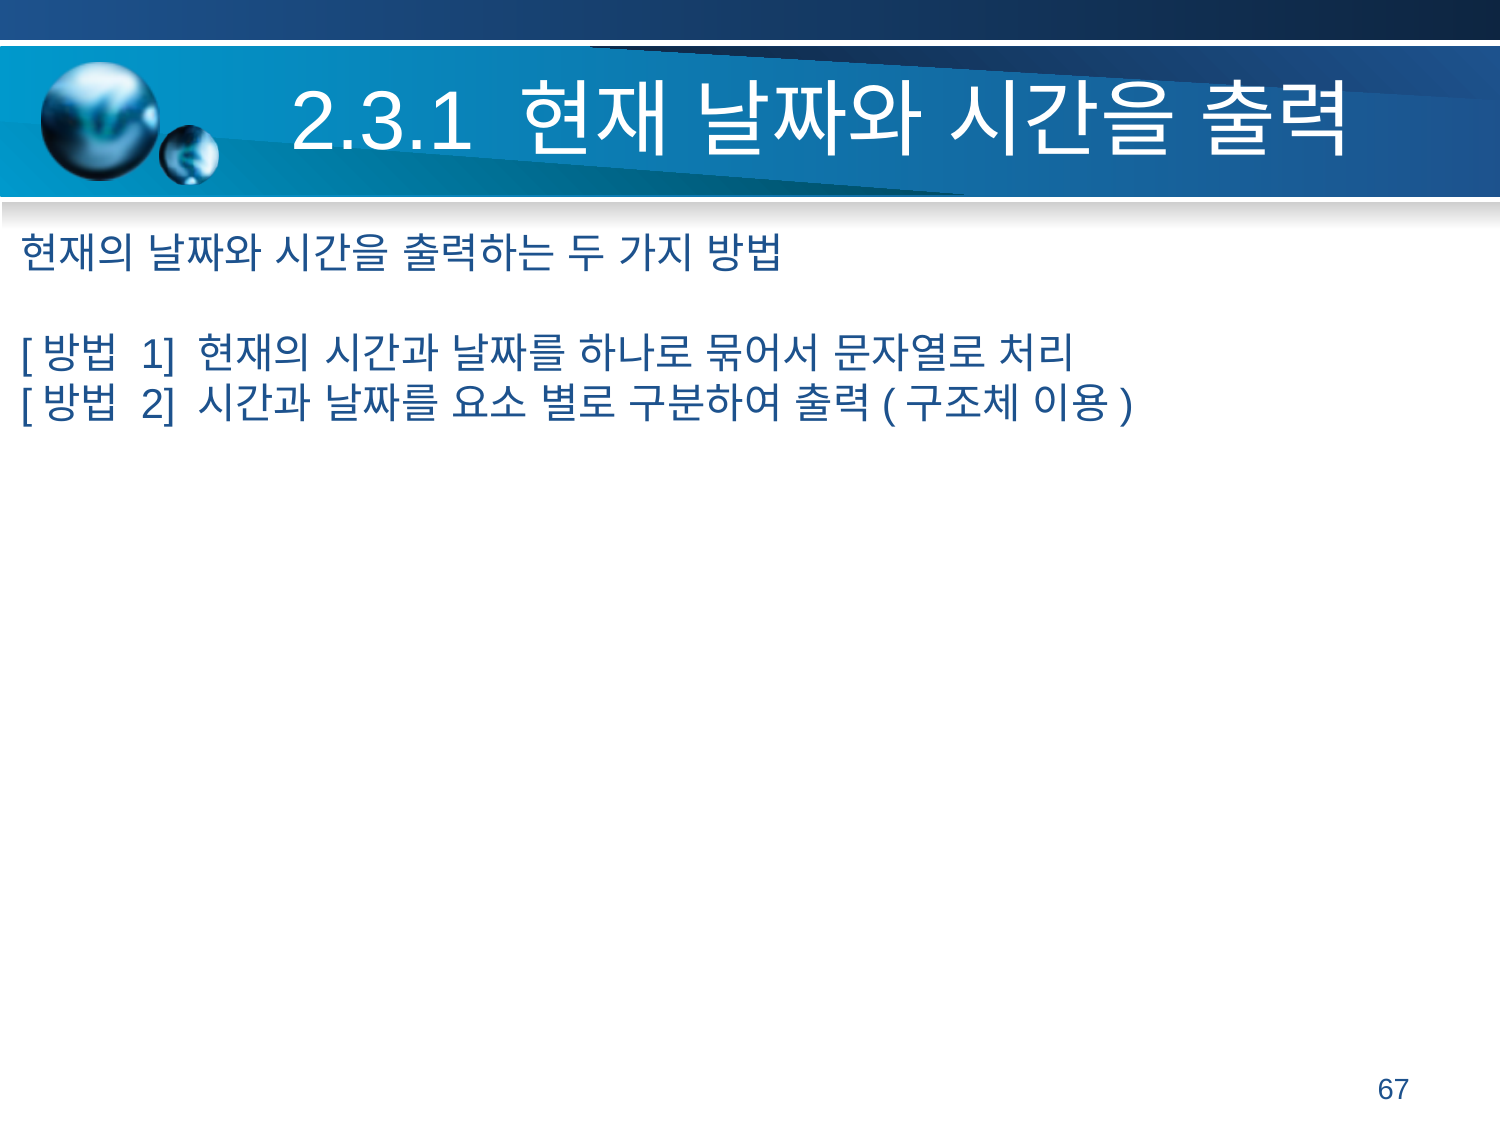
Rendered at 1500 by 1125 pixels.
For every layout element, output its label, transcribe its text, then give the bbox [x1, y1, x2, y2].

picture [160, 126, 218, 184]
picture [42, 63, 159, 180]
text_box 현재의 날짜와 시간을 출력하는 두 가지 방법 [방법 1] 현재의 시간과 날짜를 하나로 묶어서 문자열로 처리 [방법 2] 시간과 날짜를 요소 별로 구분하여 출력(구조체 이용) [5, 219, 1471, 435]
slide_number 67 [1074, 1062, 1426, 1103]
title 2.3.1 현재 날짜와 시간을 출력 [274, 44, 1448, 188]
